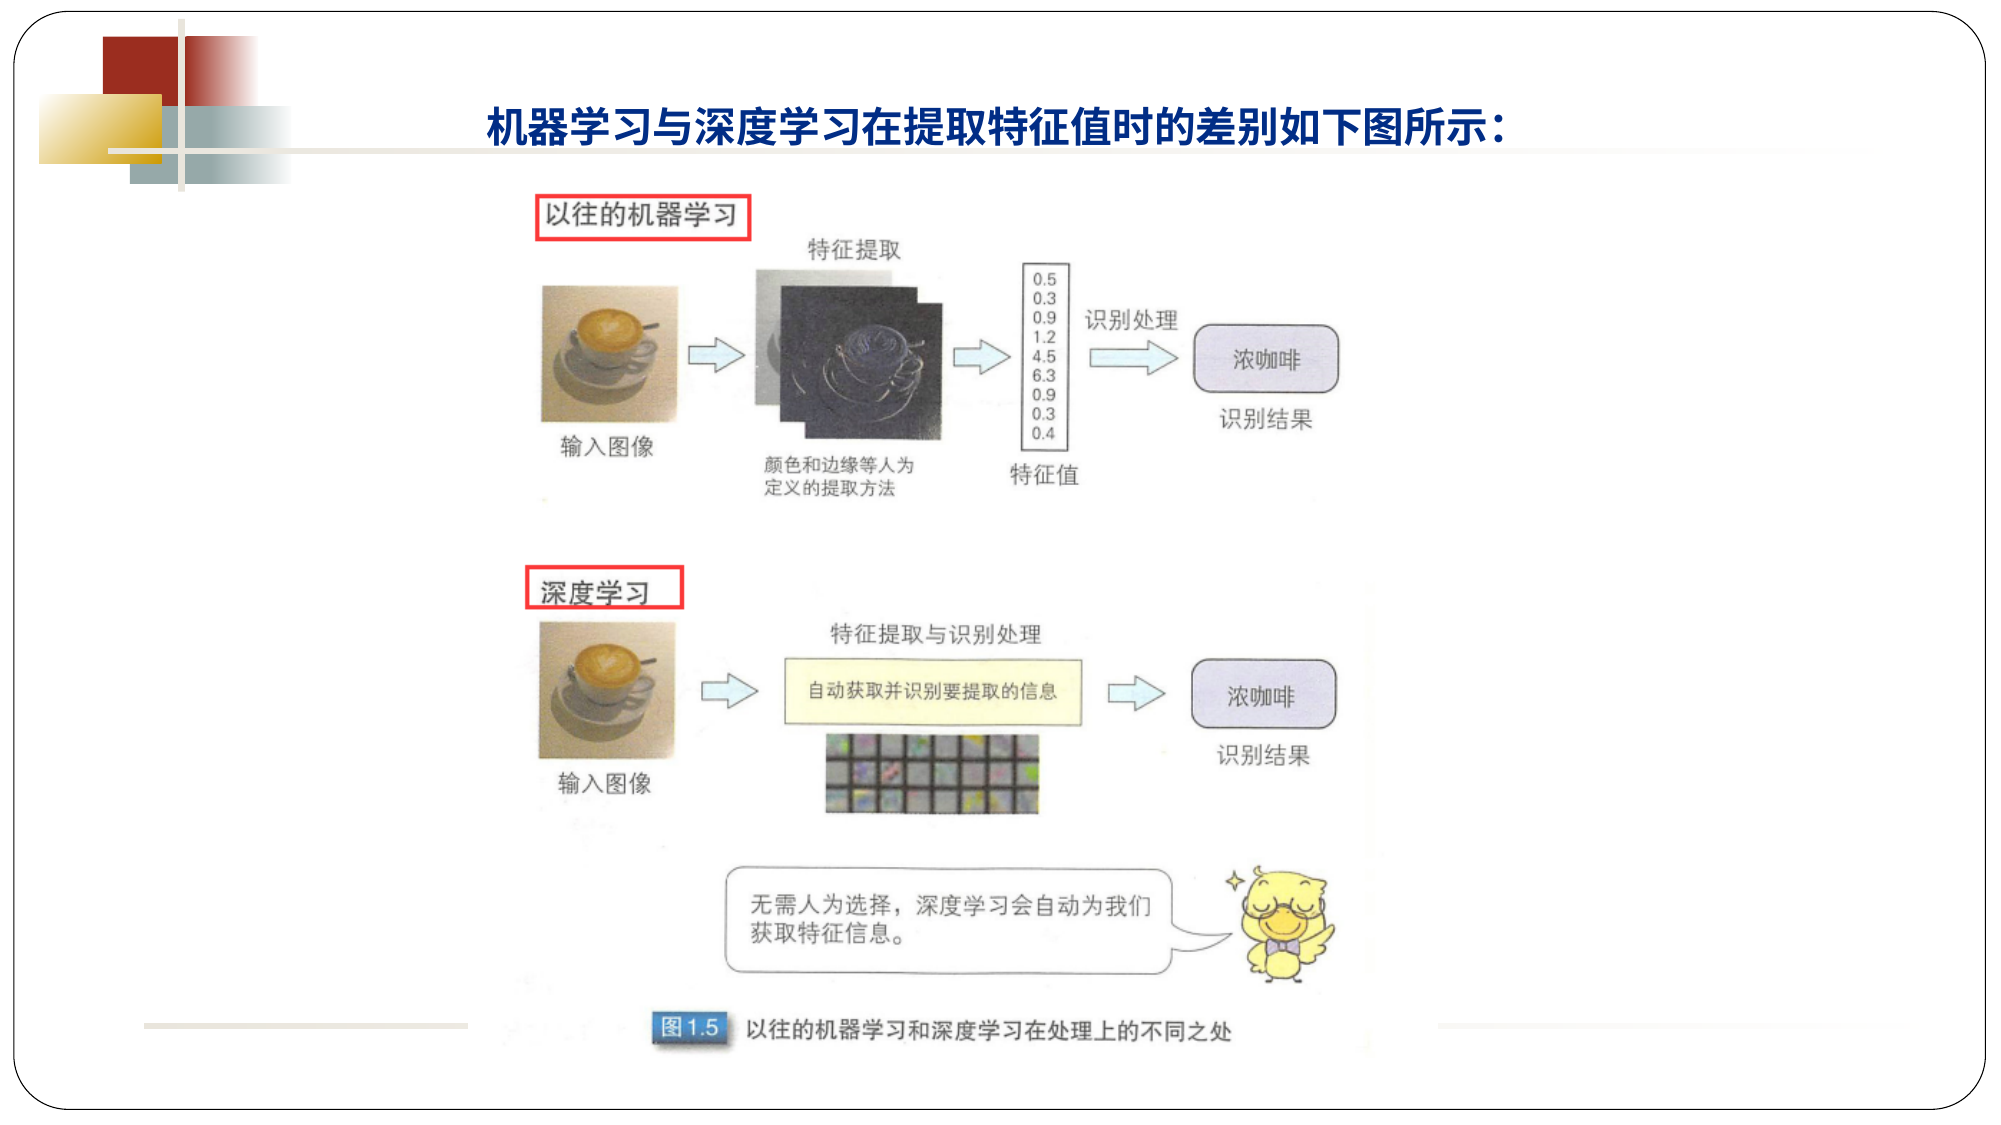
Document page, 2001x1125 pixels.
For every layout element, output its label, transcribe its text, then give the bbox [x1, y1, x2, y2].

text_box 机器学习与深度学习在提取特征值时的差别如下图所示： [471, 93, 1545, 159]
picture [467, 176, 1438, 1058]
